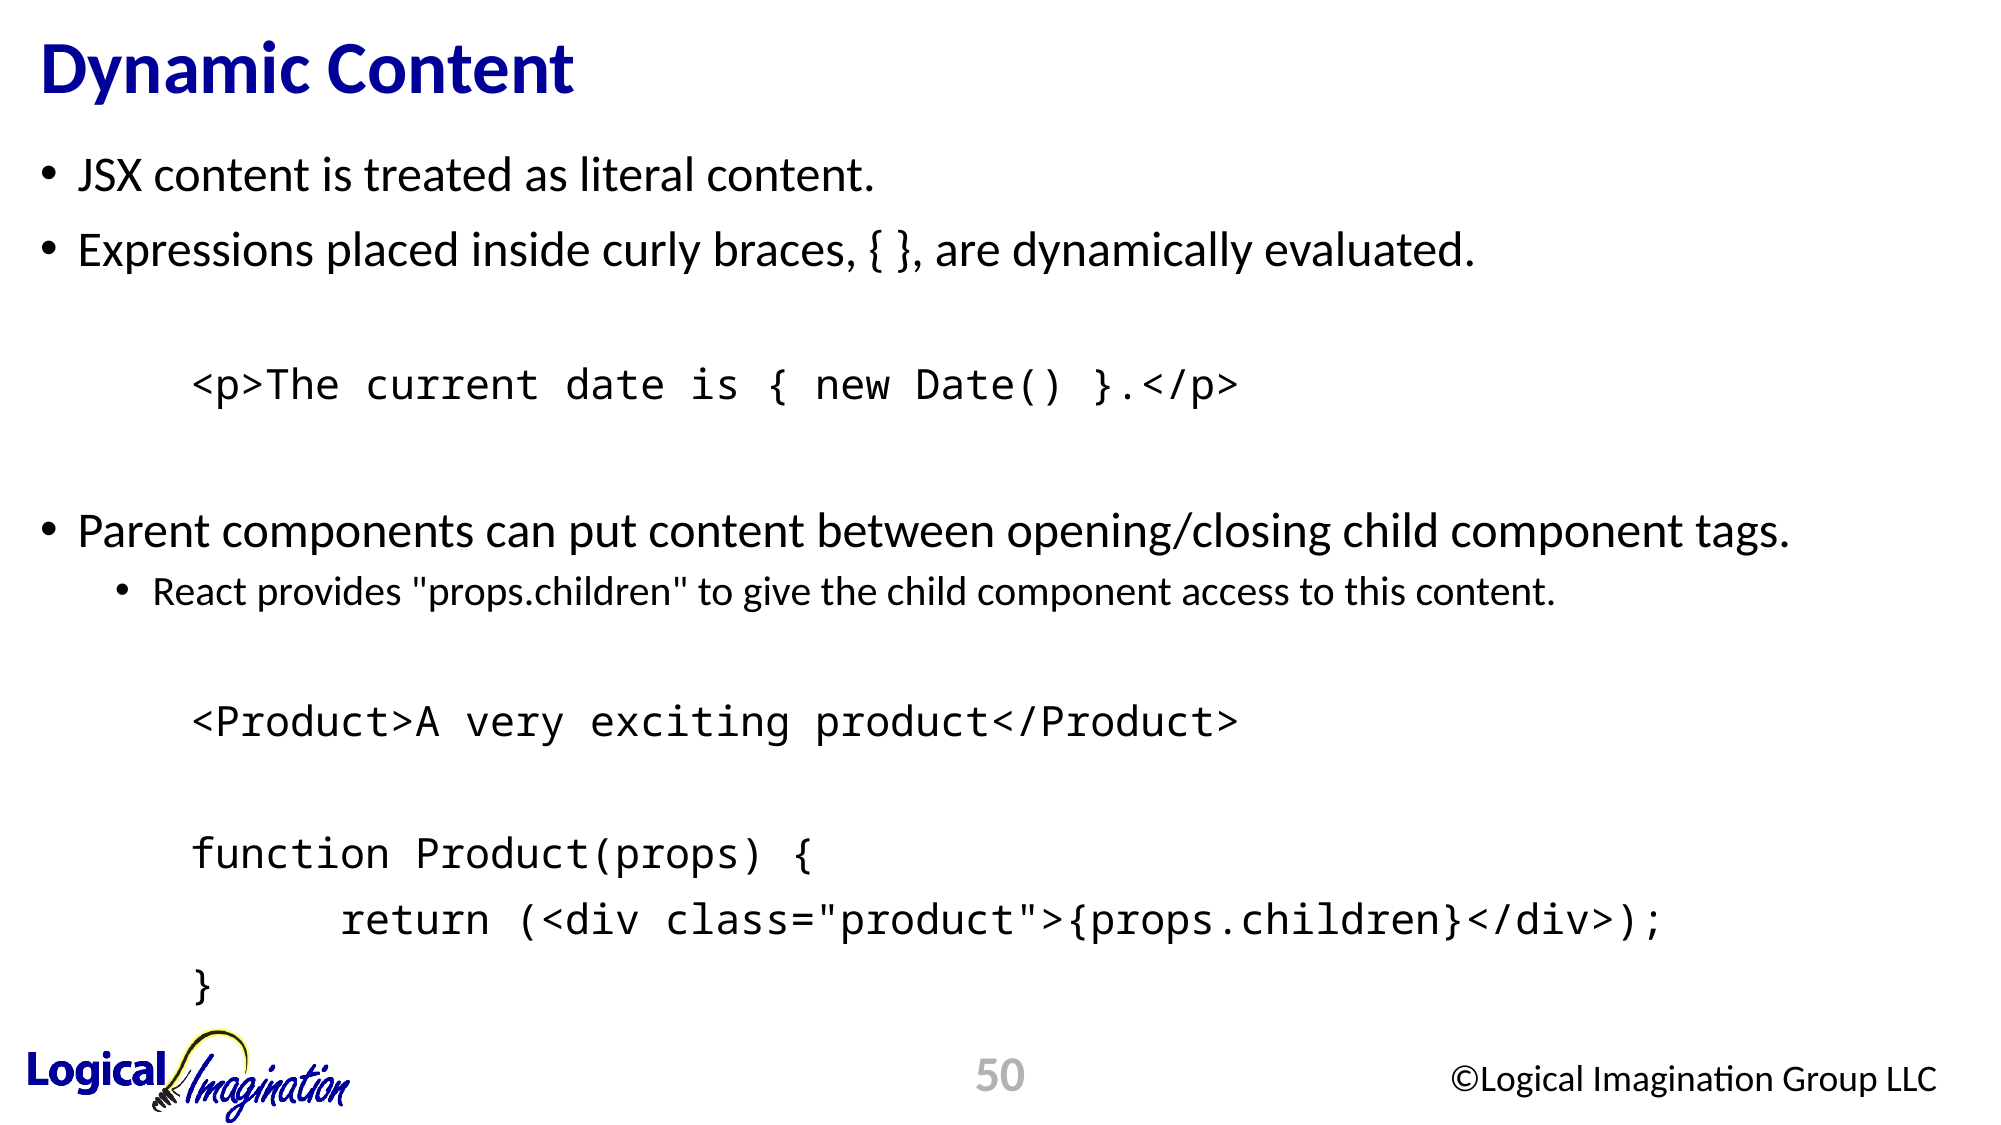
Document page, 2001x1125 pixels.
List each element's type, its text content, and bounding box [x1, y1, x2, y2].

list JSX content is treated as literal content. Expressions placed inside curly braces, { }, are dynamically evaluated. <p>The current date is { new Date() }.</p> Parent components can put content between opening/closing child component tags. React provides "props.children" to give the child component access to this content. <Product>A very exciting product</Product> function Product(props) { return (<div class="product">{props.children}</div>); } [24, 140, 1957, 985]
slide_number 50 [902, 1035, 1098, 1108]
picture [25, 1025, 350, 1125]
title Dynamic Content [25, 21, 1957, 130]
